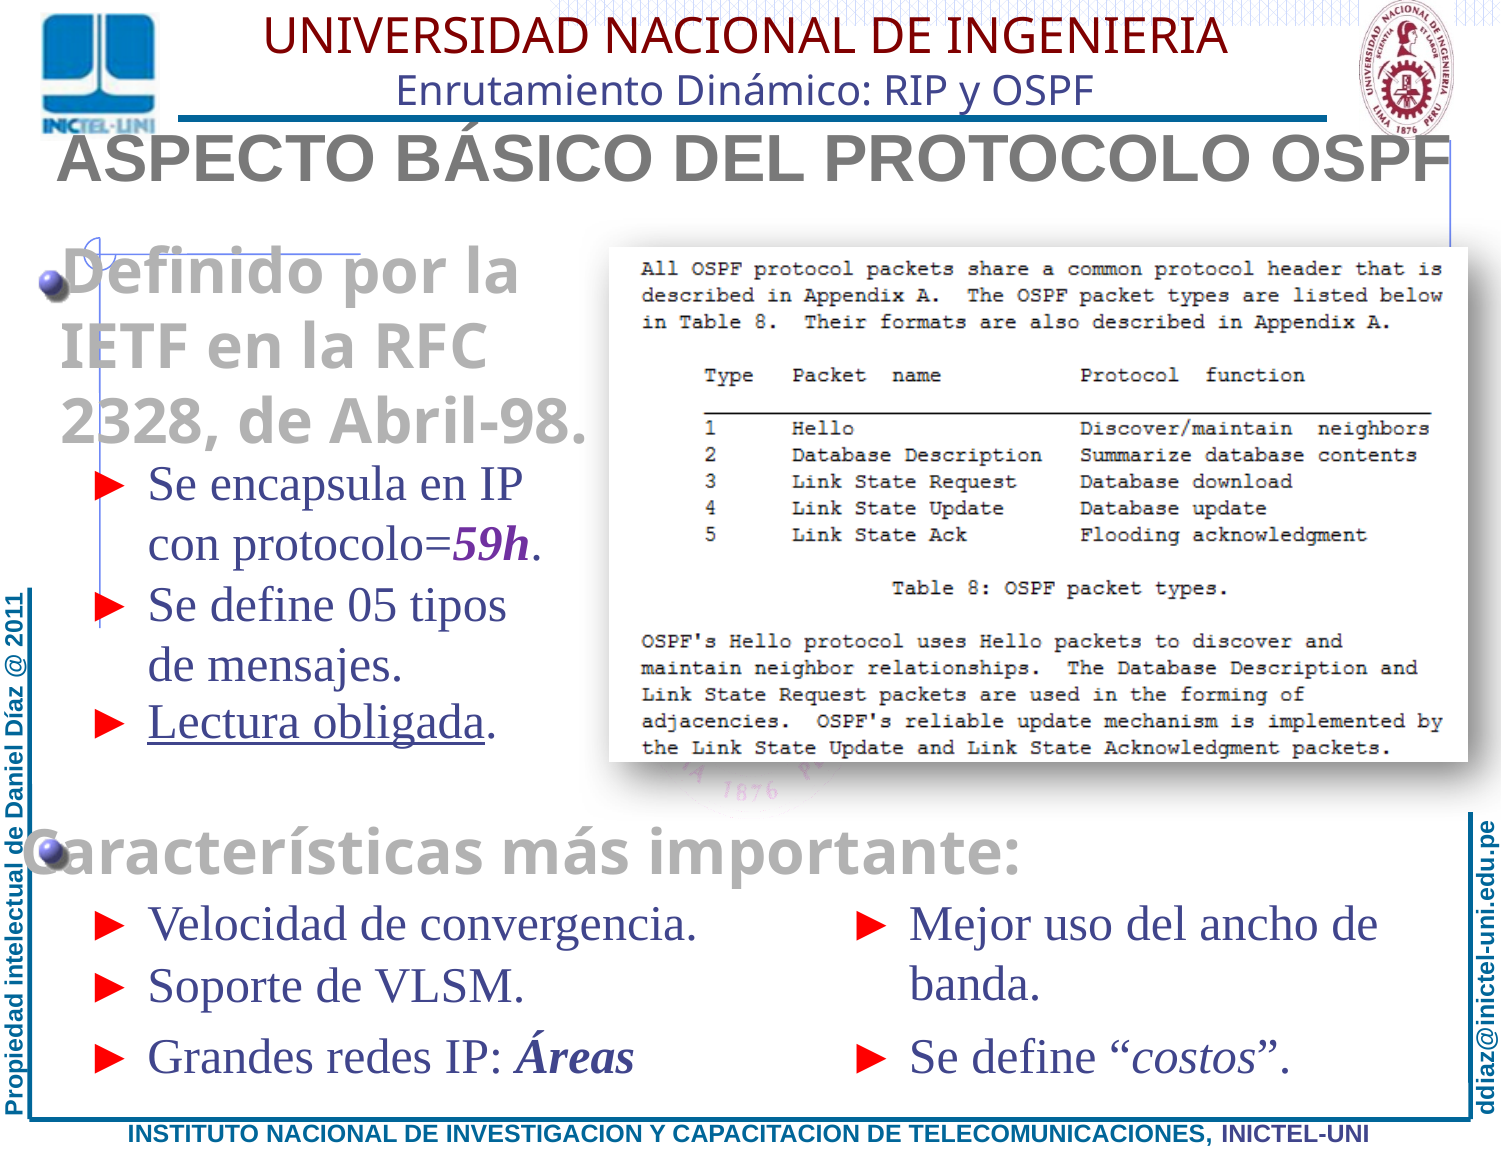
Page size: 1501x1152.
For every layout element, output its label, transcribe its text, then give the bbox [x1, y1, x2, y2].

text_box ASPECTO BÁSICO DEL PROTOCOLO OSPF [40, 106, 1469, 202]
picture [1359, 0, 1454, 106]
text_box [27, 804, 1501, 1092]
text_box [27, 223, 1468, 763]
picture [40, 12, 160, 106]
